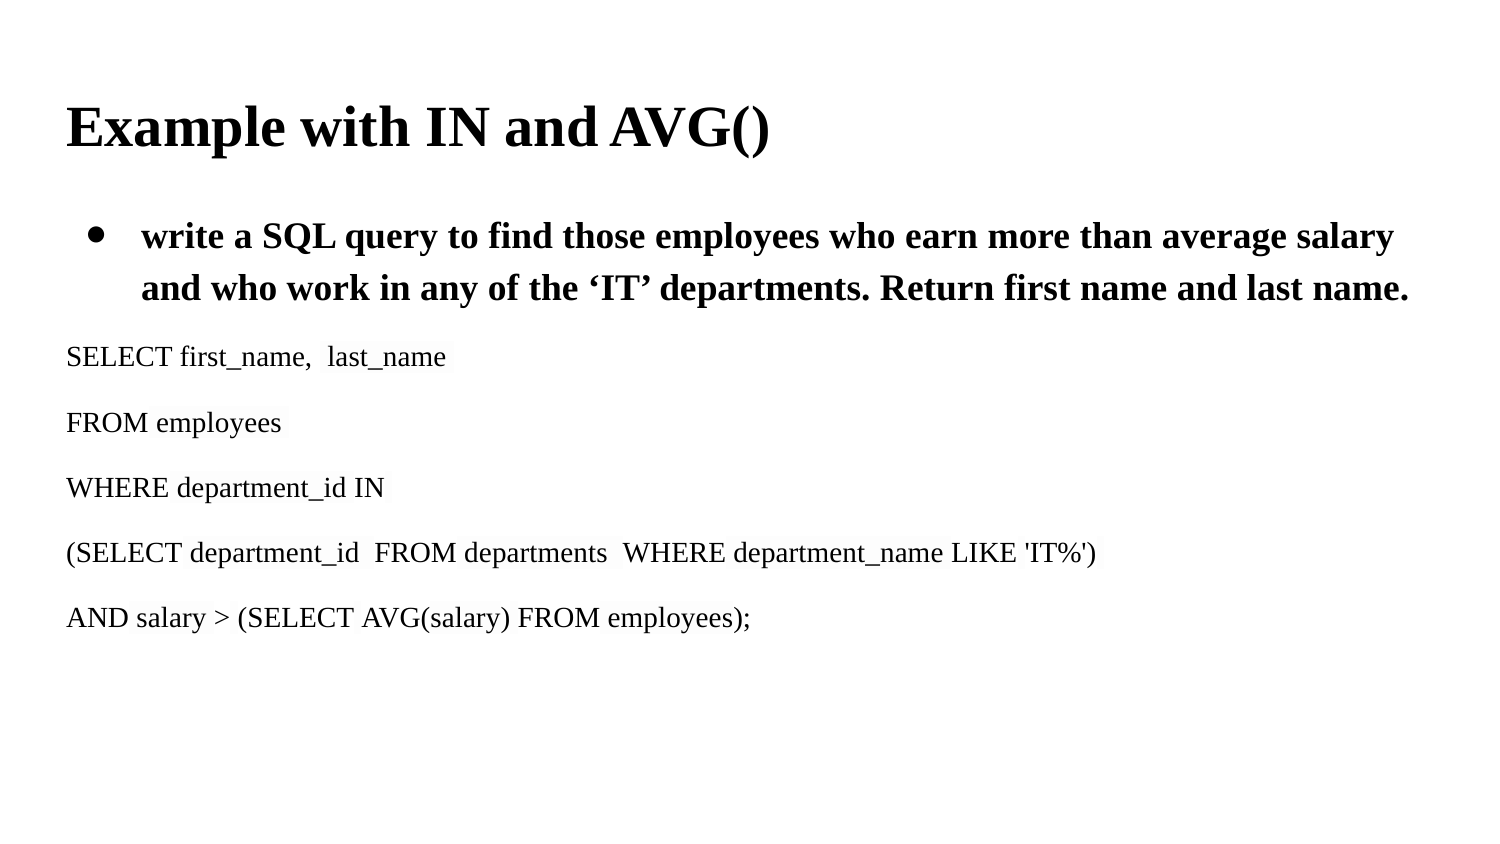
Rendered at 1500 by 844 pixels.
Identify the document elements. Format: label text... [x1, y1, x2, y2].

list write a SQL query to find those employees who earn more than average salary and who work in any of the ‘IT’ departments. Return first name and last name. SELECT first_name, last_name FROM employees WHERE department_id IN (SELECT department_id FROM departments WHERE department_name LIKE 'IT%') AND salary > (SELECT AVG(salary) FROM employees); [51, 189, 1449, 750]
title Example with IN and AVG() [51, 72, 1449, 167]
